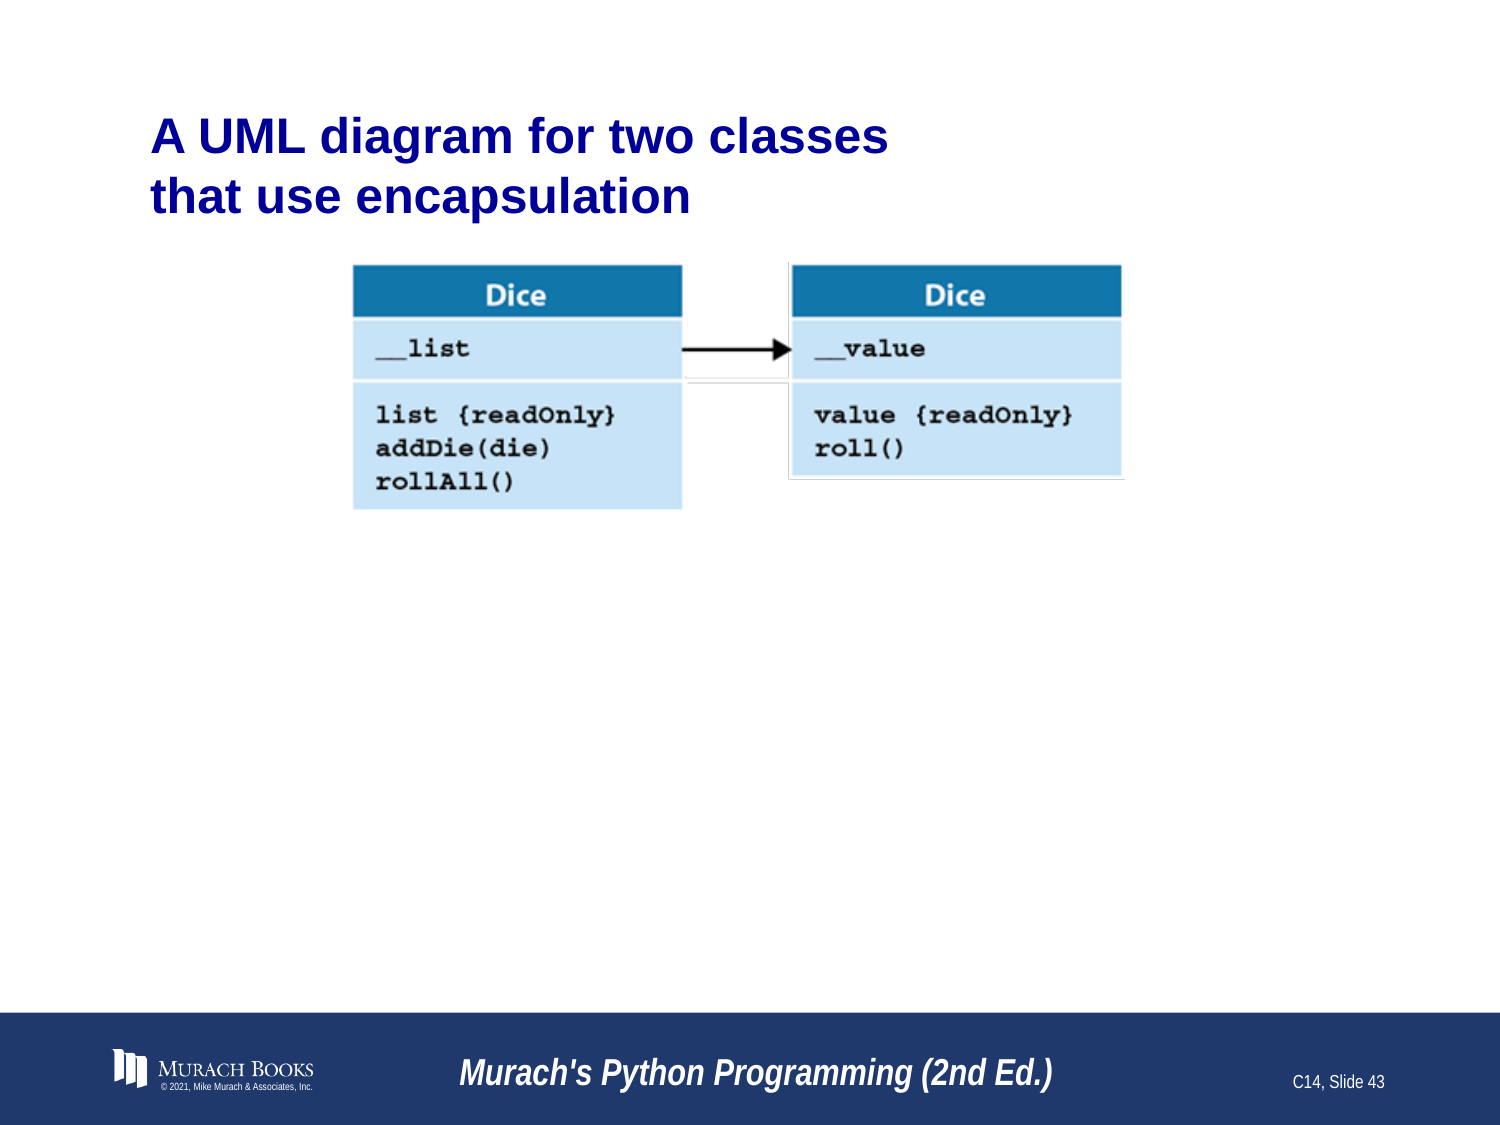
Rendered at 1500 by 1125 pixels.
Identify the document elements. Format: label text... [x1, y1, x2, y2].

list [349, 262, 1126, 513]
slide_number C14, Slide 43 [1087, 1025, 1400, 1100]
slide_number Murach's Python Programming (2nd Ed.) [463, 1025, 1075, 1100]
title A UML diagram for two classes that use encapsulation [150, 102, 1350, 225]
footer © 2021, Mike Murach & Associates, Inc. [12, 1025, 463, 1100]
